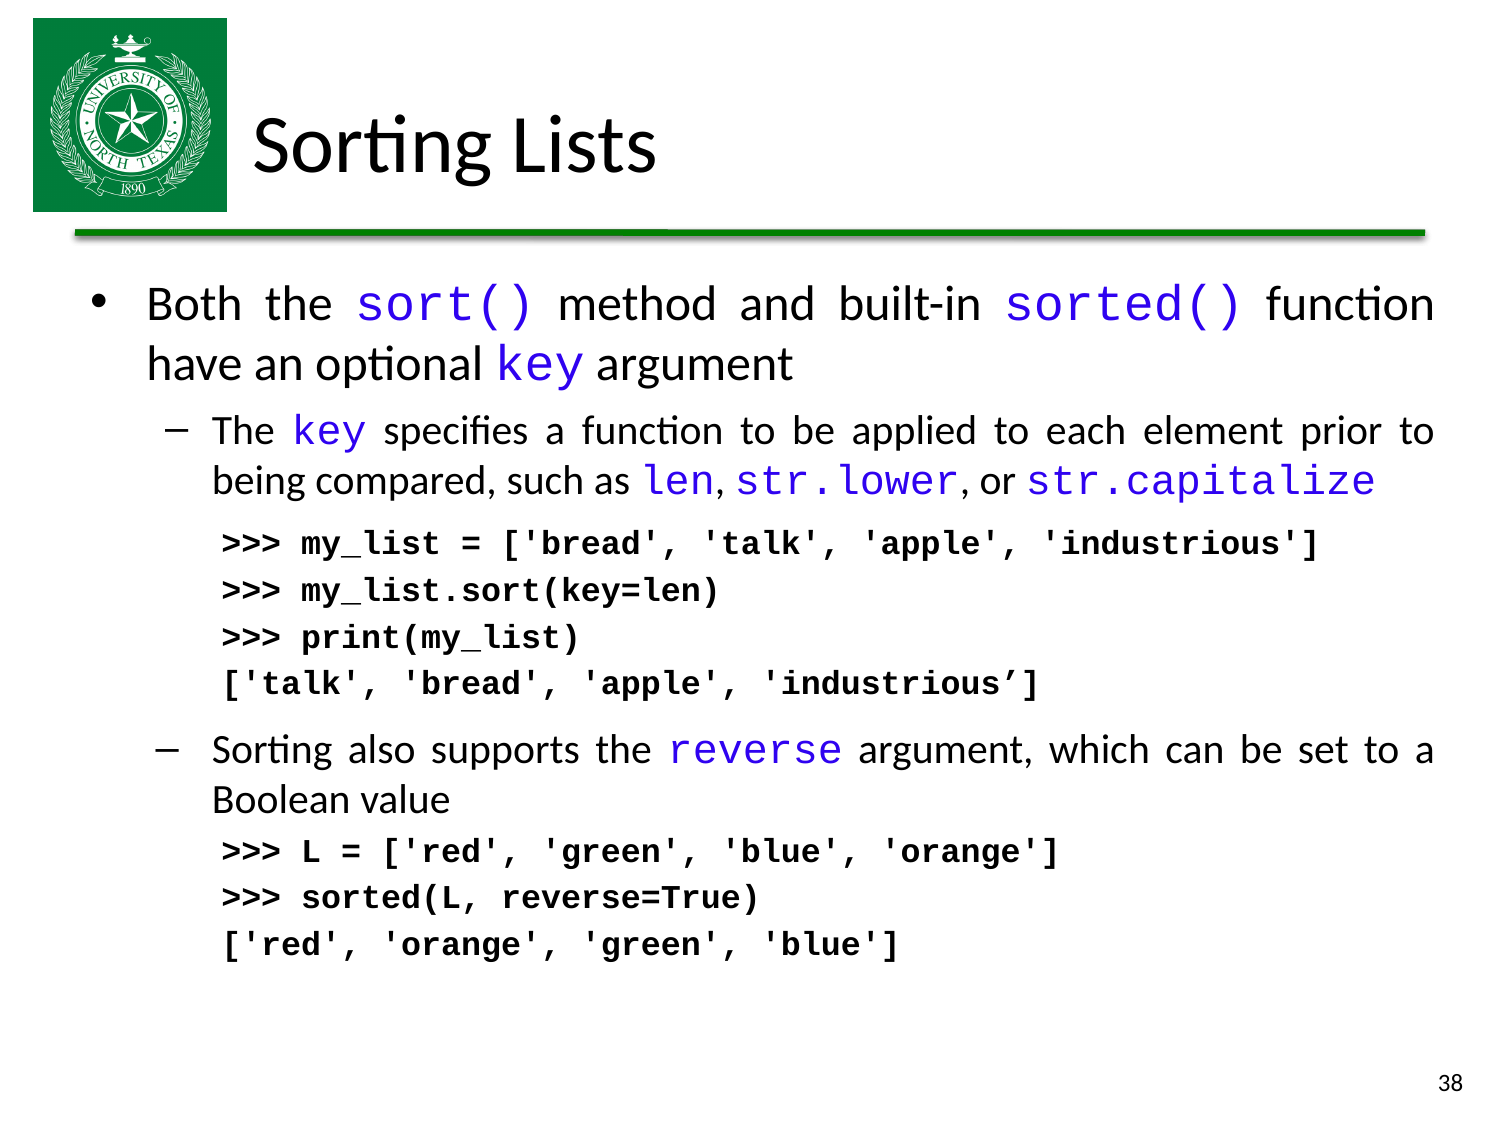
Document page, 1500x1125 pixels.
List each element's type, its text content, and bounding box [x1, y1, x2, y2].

slide_number 38 [1418, 1051, 1479, 1112]
list Both the sort() method and built-in sorted() function have an optional key argument The key specifies a function to be applied to each element prior to being compared, such as len, str.lower, or str.capitalize >>> my_list = ['bread', 'talk', 'apple', 'industrious'] >>> my_list.sort(key=len) >>> print(my_list) ['talk', 'bread', 'apple', 'industrious’] Sorting also supports the reverse argument, which can be set to a Boolean value >>> L = ['red', 'green', 'blue', 'orange'] >>> sorted(L, reverse=True) ['red', 'orange', 'green', 'blue'] [75, 262, 1451, 1052]
picture [33, 17, 228, 212]
title Sorting Lists [237, 45, 1479, 233]
